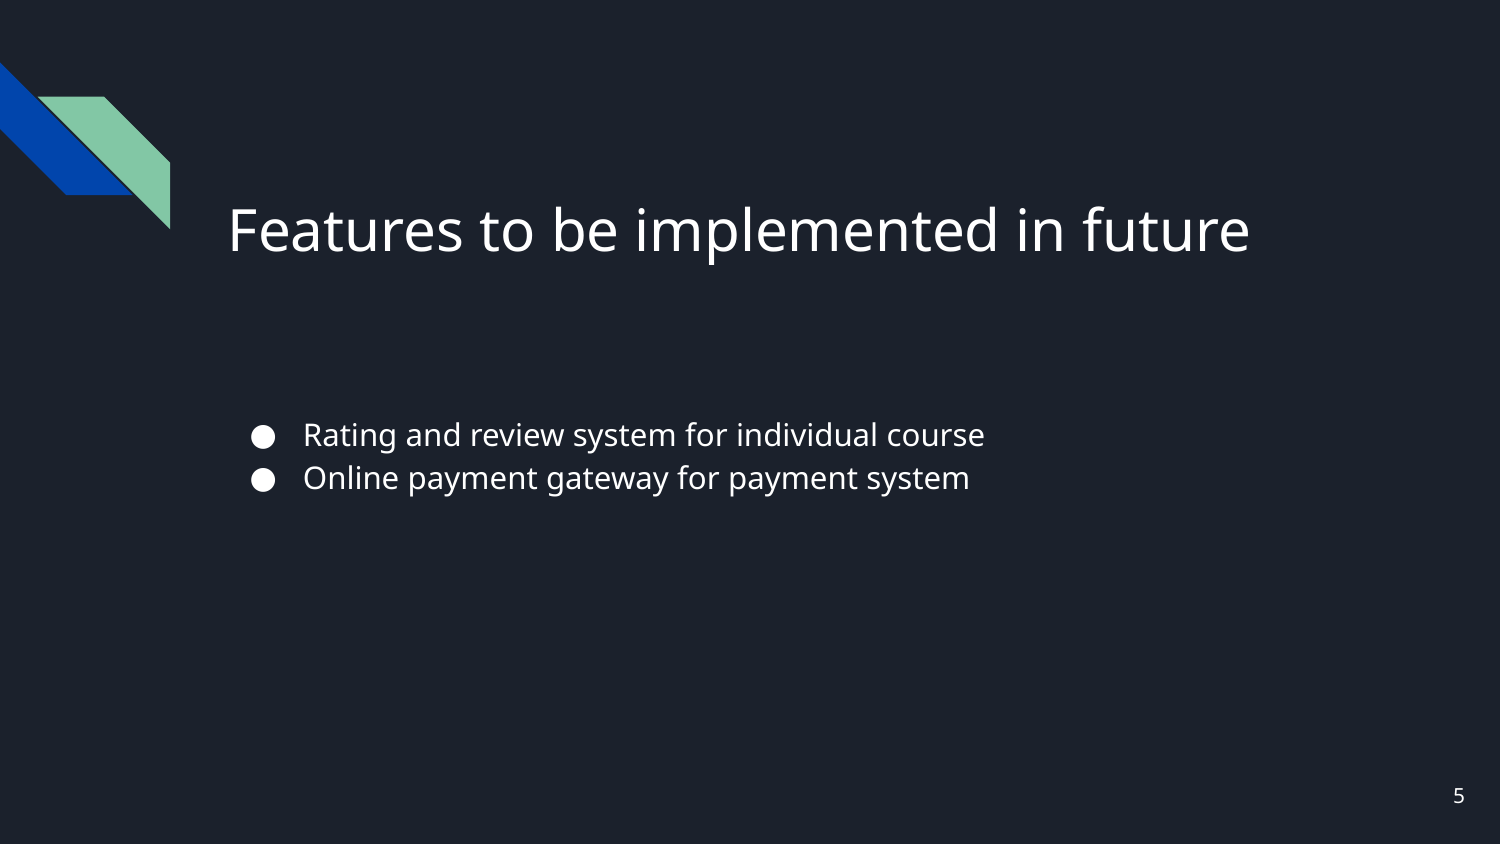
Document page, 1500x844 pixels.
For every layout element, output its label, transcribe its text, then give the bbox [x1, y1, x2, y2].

list Rating and review system for individual course Online payment gateway for payment system [212, 323, 1480, 480]
slide_number ‹#› [1389, 764, 1480, 830]
title Features to be implemented in future [212, 177, 1346, 309]
